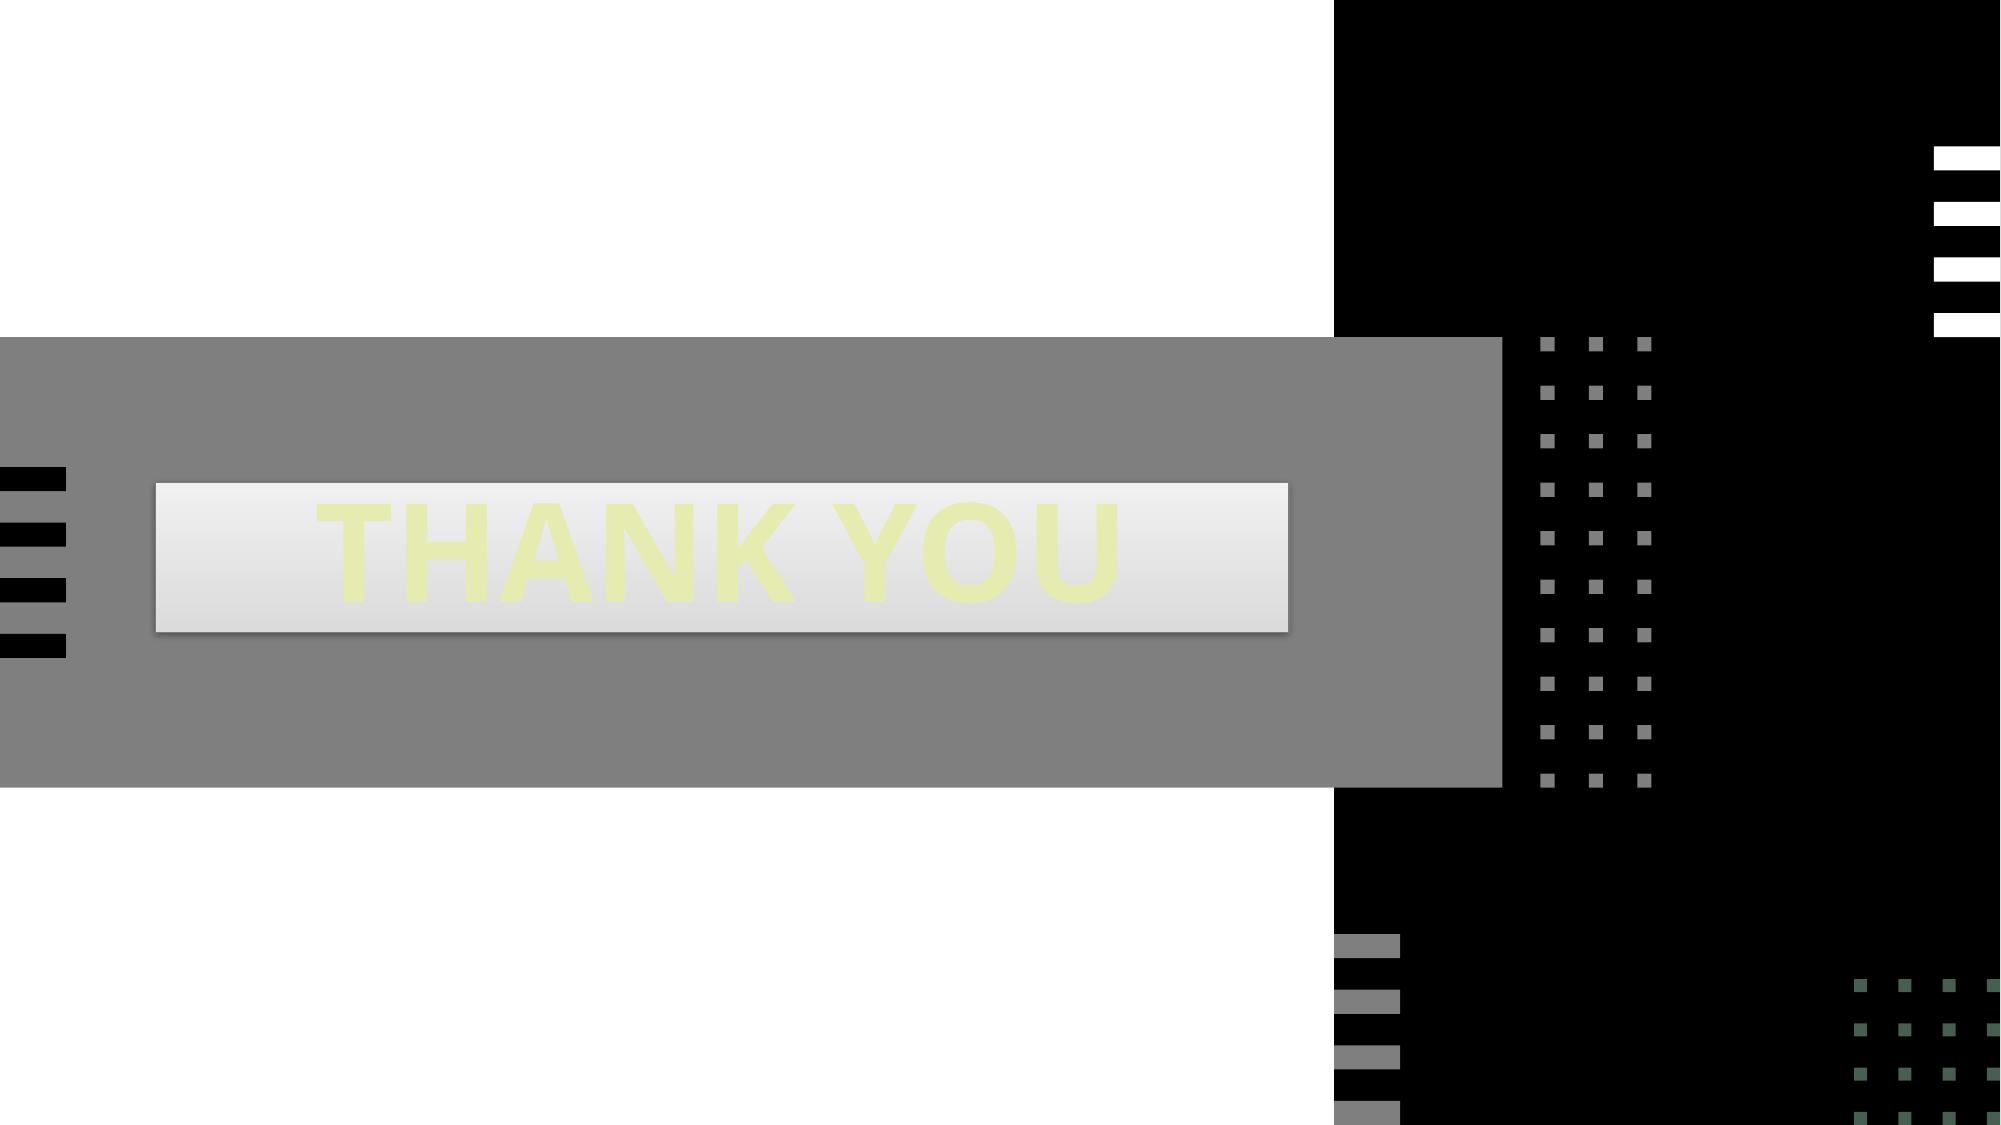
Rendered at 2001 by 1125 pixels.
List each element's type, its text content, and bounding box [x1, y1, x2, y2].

title THANK YOU [155, 482, 1290, 633]
